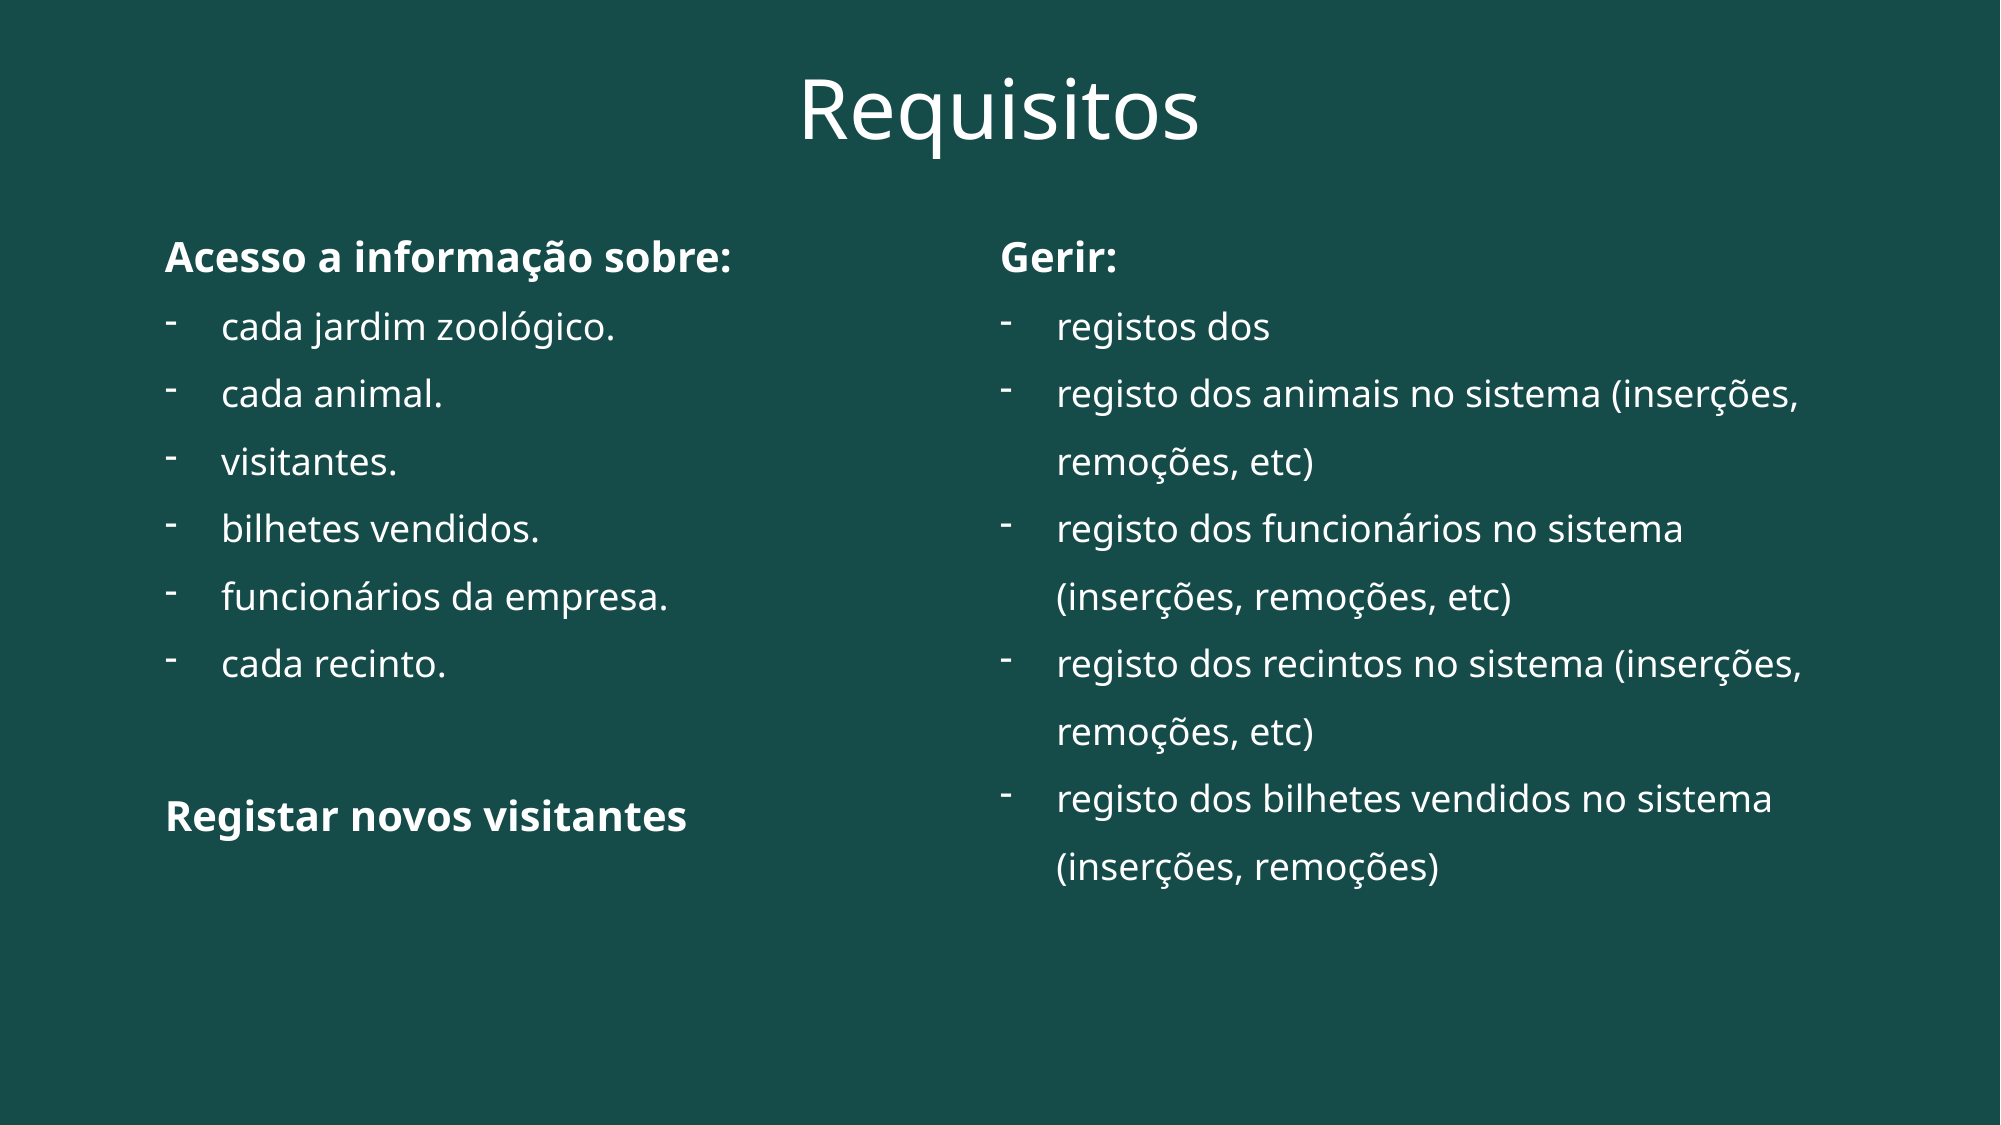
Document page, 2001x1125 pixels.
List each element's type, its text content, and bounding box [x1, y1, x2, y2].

text_box Registar novos visitantes [150, 782, 723, 847]
text_box Acesso a informação sobre: cada jardim zoológico. cada animal. visitantes. bilhetes vendidos. funcionários da empresa. cada recinto. Gerir: registos dos registo dos animais no sistema (inserções, remoções, etc) registo dos funcionários no sistema (inserções, remoções, etc) registo dos recintos no sistema (inserções, remoções, etc) registo dos bilhetes vendidos no sistema (inserções, remoções) [150, 198, 1850, 1125]
title Requisitos [120, 56, 1880, 199]
